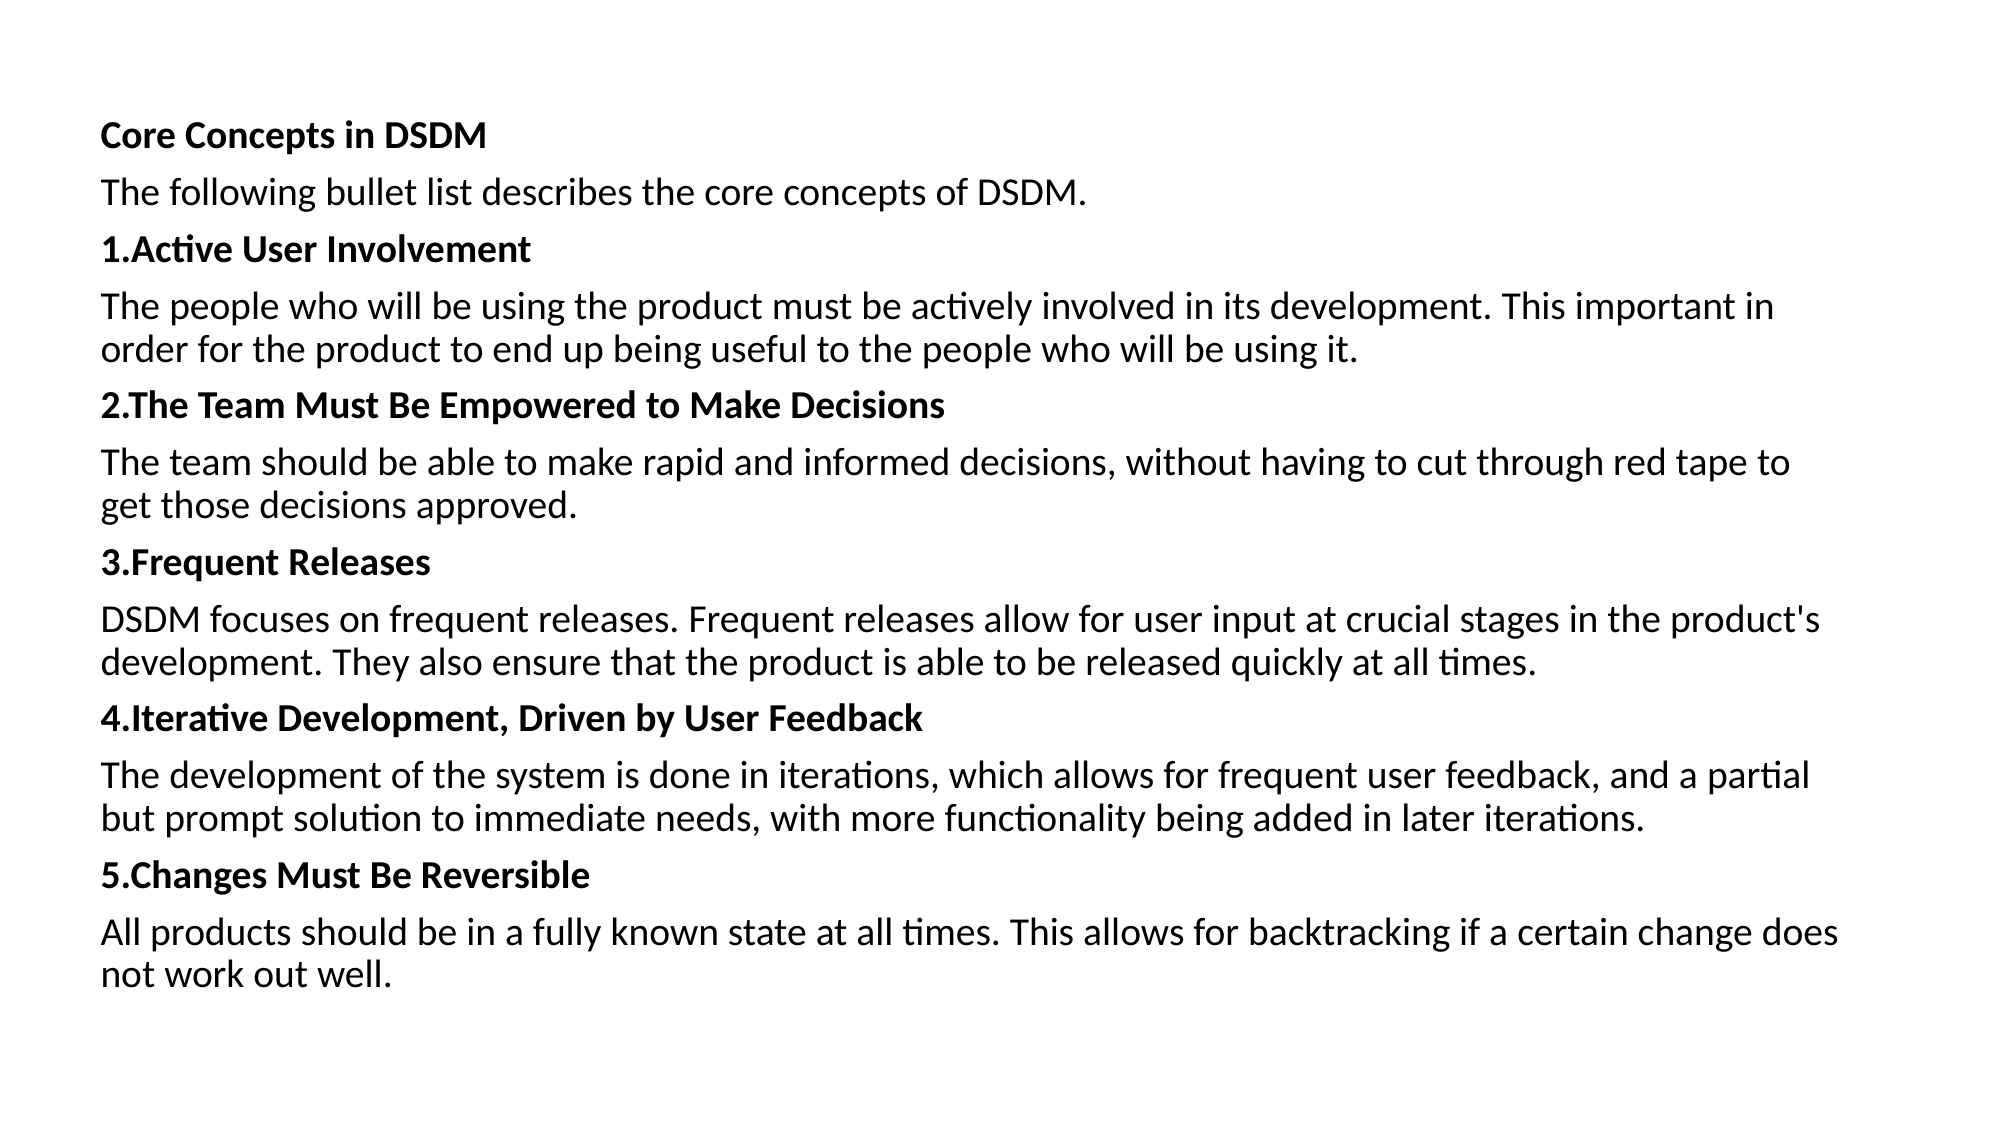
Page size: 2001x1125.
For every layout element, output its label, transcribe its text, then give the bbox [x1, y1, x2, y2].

list Core Concepts in DSDM The following bullet list describes the core concepts of DSDM. 1.Active User Involvement The people who will be using the product must be actively involved in its development. This important in order for the product to end up being useful to the people who will be using it. 2.The Team Must Be Empowered to Make Decisions The team should be able to make rapid and informed decisions, without having to cut through red tape to get those decisions approved. 3.Frequent Releases DSDM focuses on frequent releases. Frequent releases allow for user input at crucial stages in the product's development. They also ensure that the product is able to be released quickly at all times. 4.Iterative Development, Driven by User Feedback The development of the system is done in iterations, which allows for frequent user feedback, and a partial but prompt solution to immediate needs, with more functionality being added in later iterations. 5.Changes Must Be Reversible All products should be in a fully known state at all times. This allows for backtracking if a certain change does not work out well. [85, 107, 1863, 1014]
